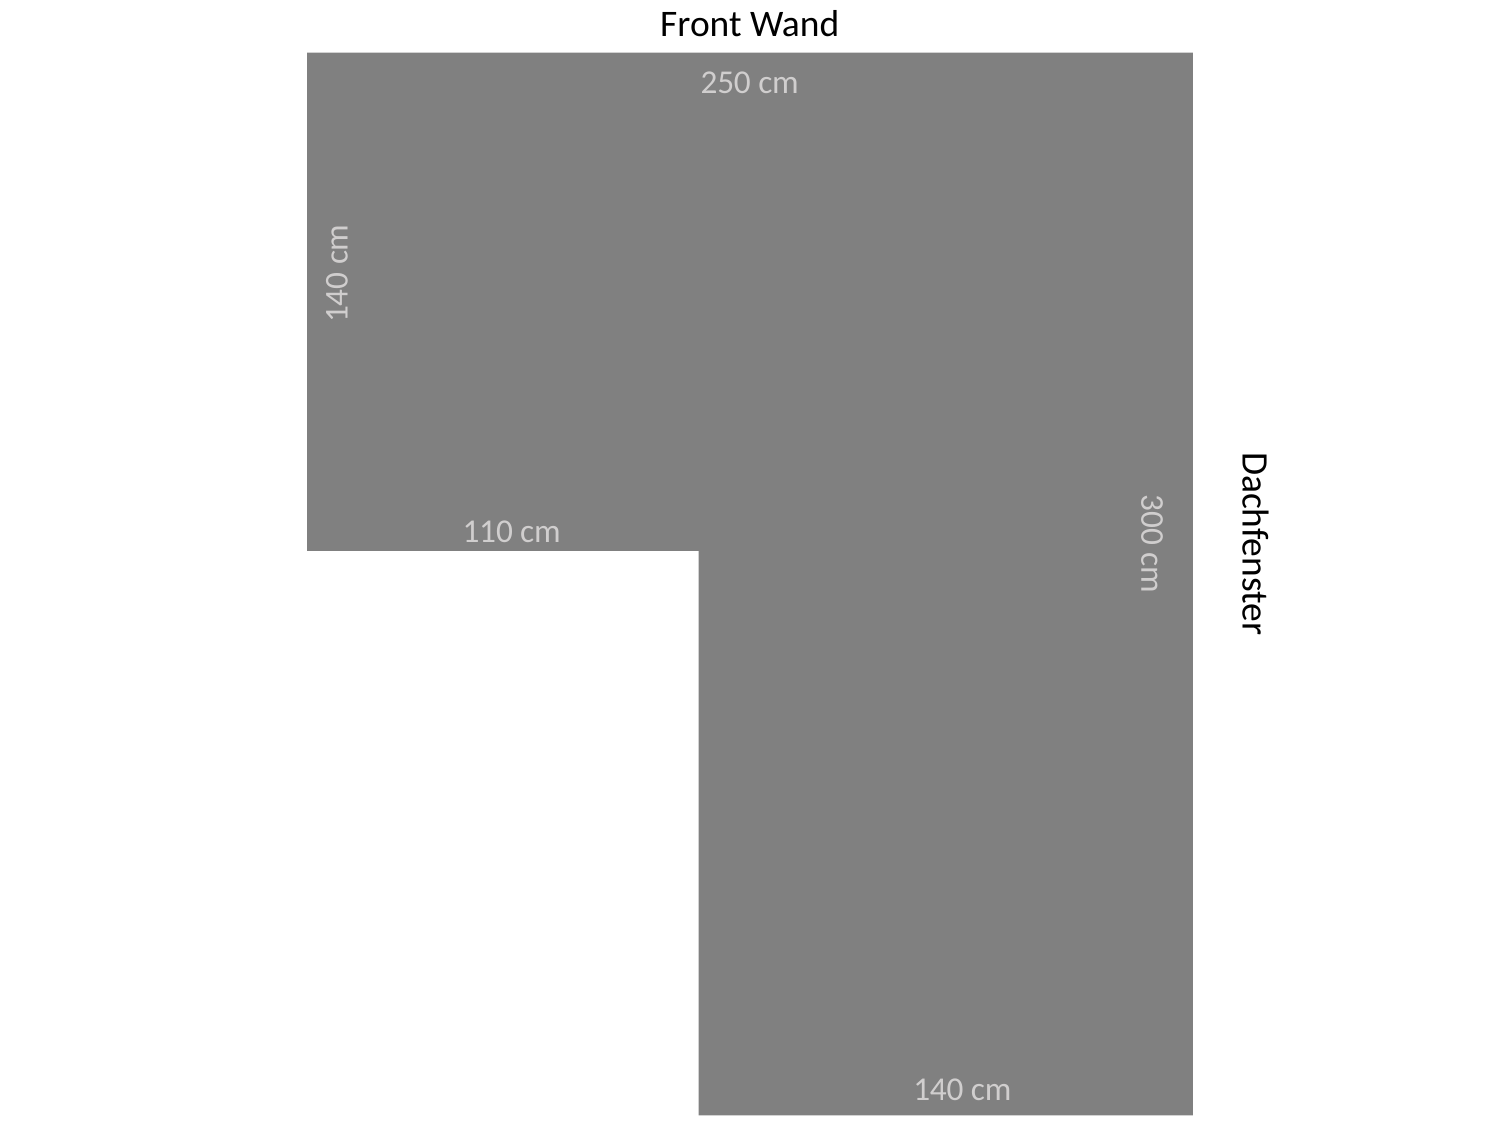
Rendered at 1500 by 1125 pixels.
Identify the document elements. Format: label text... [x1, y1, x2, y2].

text_box 250 cm [685, 52, 814, 108]
text_box Dachfenster [1227, 437, 1288, 651]
text_box [306, 51, 1194, 1117]
text_box 140 cm [898, 1059, 1027, 1115]
text_box Front Wand [645, 0, 855, 52]
text_box 140 cm [307, 209, 362, 338]
text_box 300 cm [1127, 480, 1183, 609]
text_box 110 cm [447, 501, 576, 557]
